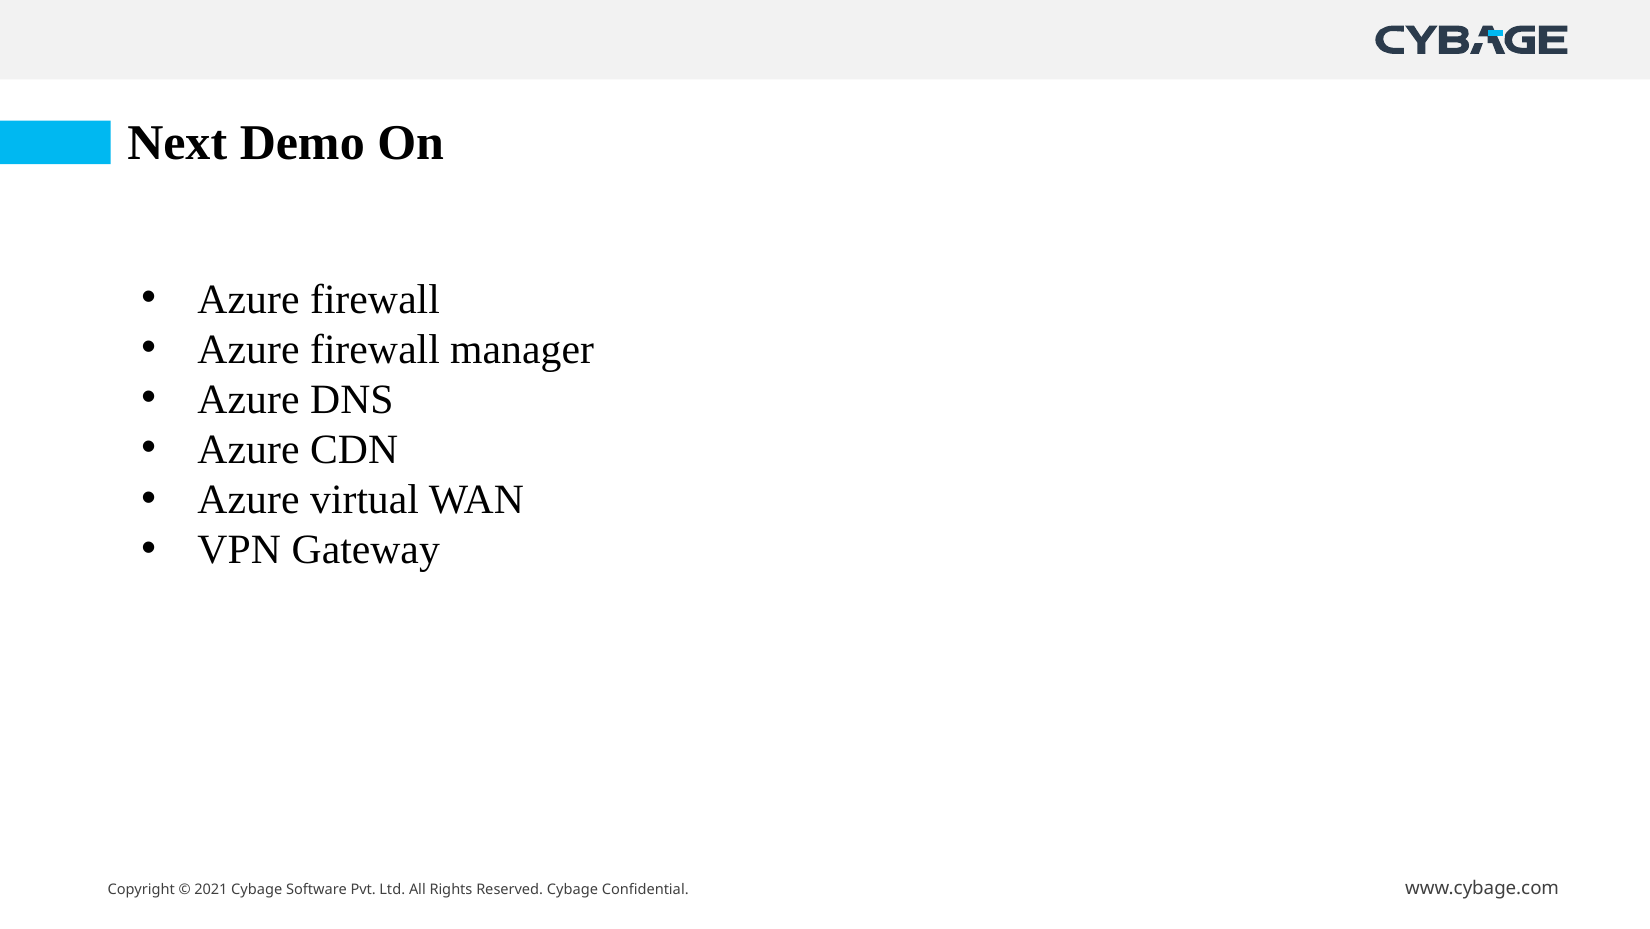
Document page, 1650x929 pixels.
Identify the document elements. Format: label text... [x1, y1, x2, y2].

text_box Azure firewall Azure firewall manager Azure DNS Azure CDN Azure virtual WAN VPN Gateway [126, 264, 610, 579]
text_box [0, 118, 110, 166]
text_box Next Demo On [110, 101, 775, 190]
